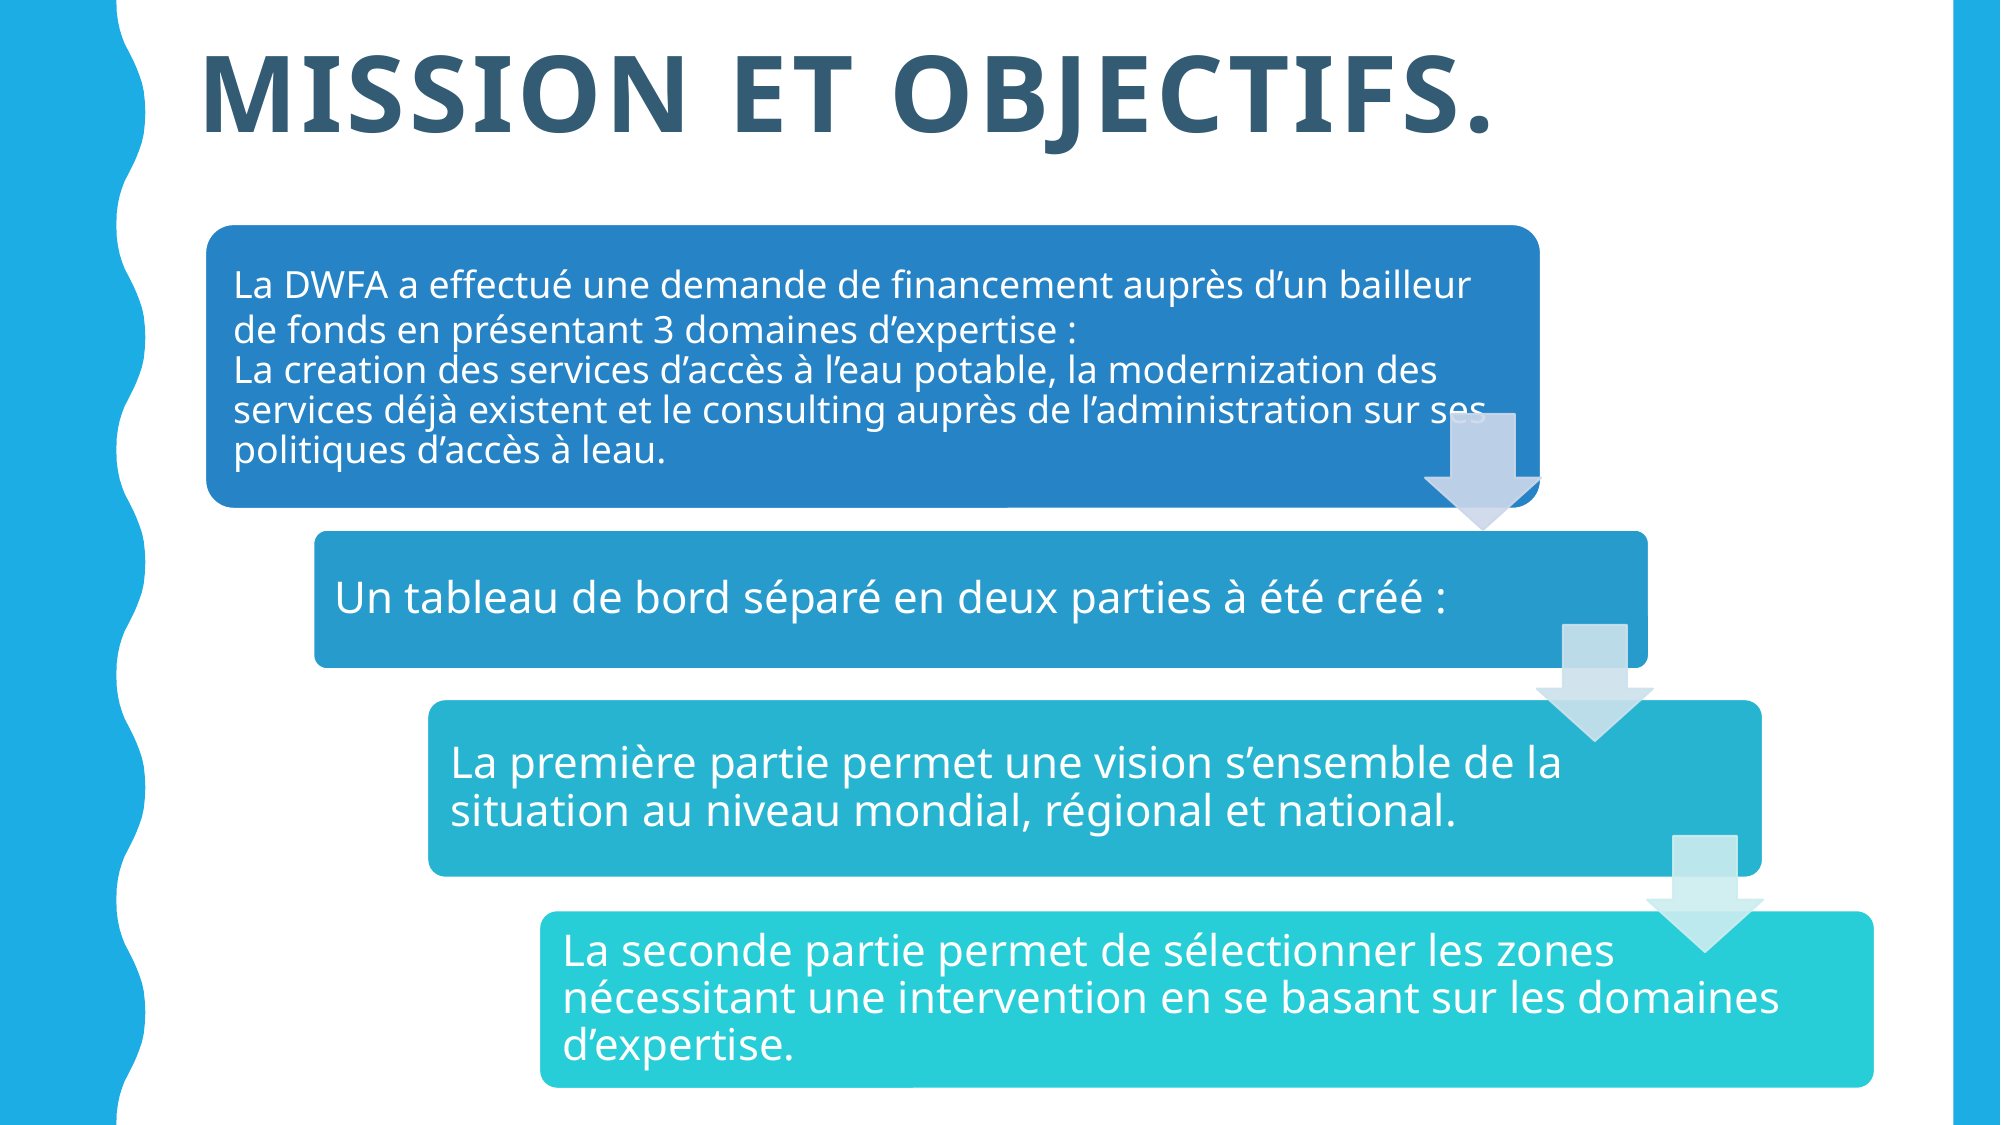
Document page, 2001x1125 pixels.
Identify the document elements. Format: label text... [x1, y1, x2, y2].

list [205, 250, 1875, 1063]
text_box [117, 0, 1952, 1125]
text_box [1952, 0, 2000, 1125]
title Mission et objectifs. [182, 0, 1853, 221]
text_box [0, 0, 146, 1125]
